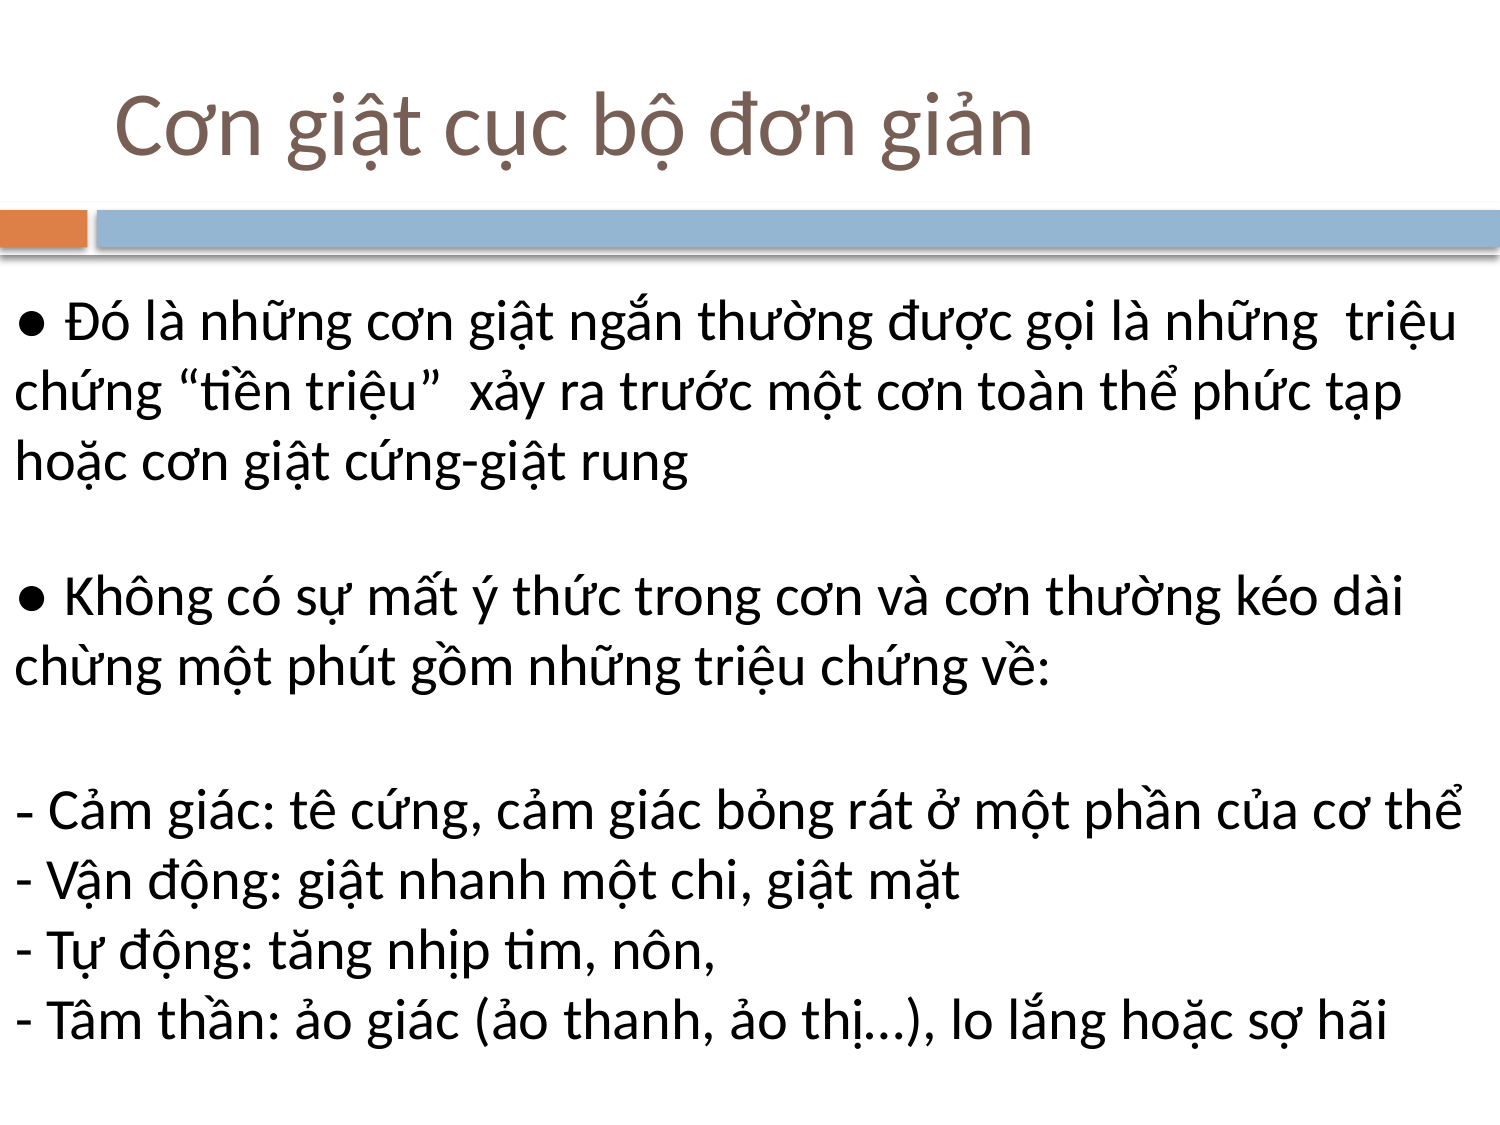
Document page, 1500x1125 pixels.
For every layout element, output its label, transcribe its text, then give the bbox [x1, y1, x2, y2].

text_box ● Không có sự mất ý thức trong cơn và cơn thường kéo dài chừng một phút gồm những triệu chứng về: [0, 549, 1500, 705]
text_box - Cảm giác: tê cứng, cảm giác bỏng rát ở một phần của cơ thể - Vận động: giật nhanh một chi, giật mặt - Tự động: tăng nhịp tim, nôn, - Tâm thần: ảo giác (ảo thanh, ảo thị…), lo lắng hoặc sợ hãi [0, 763, 1500, 1059]
text_box ● Đó là những cơn giật ngắn thường được gọi là những triệu chứng “tiền triệu” xảy ra trước một cơn toàn thể phức tạp hoặc cơn giật cứng-giật rung [0, 275, 1500, 500]
title Cơn giật cục bộ đơn giản [99, 37, 1438, 200]
